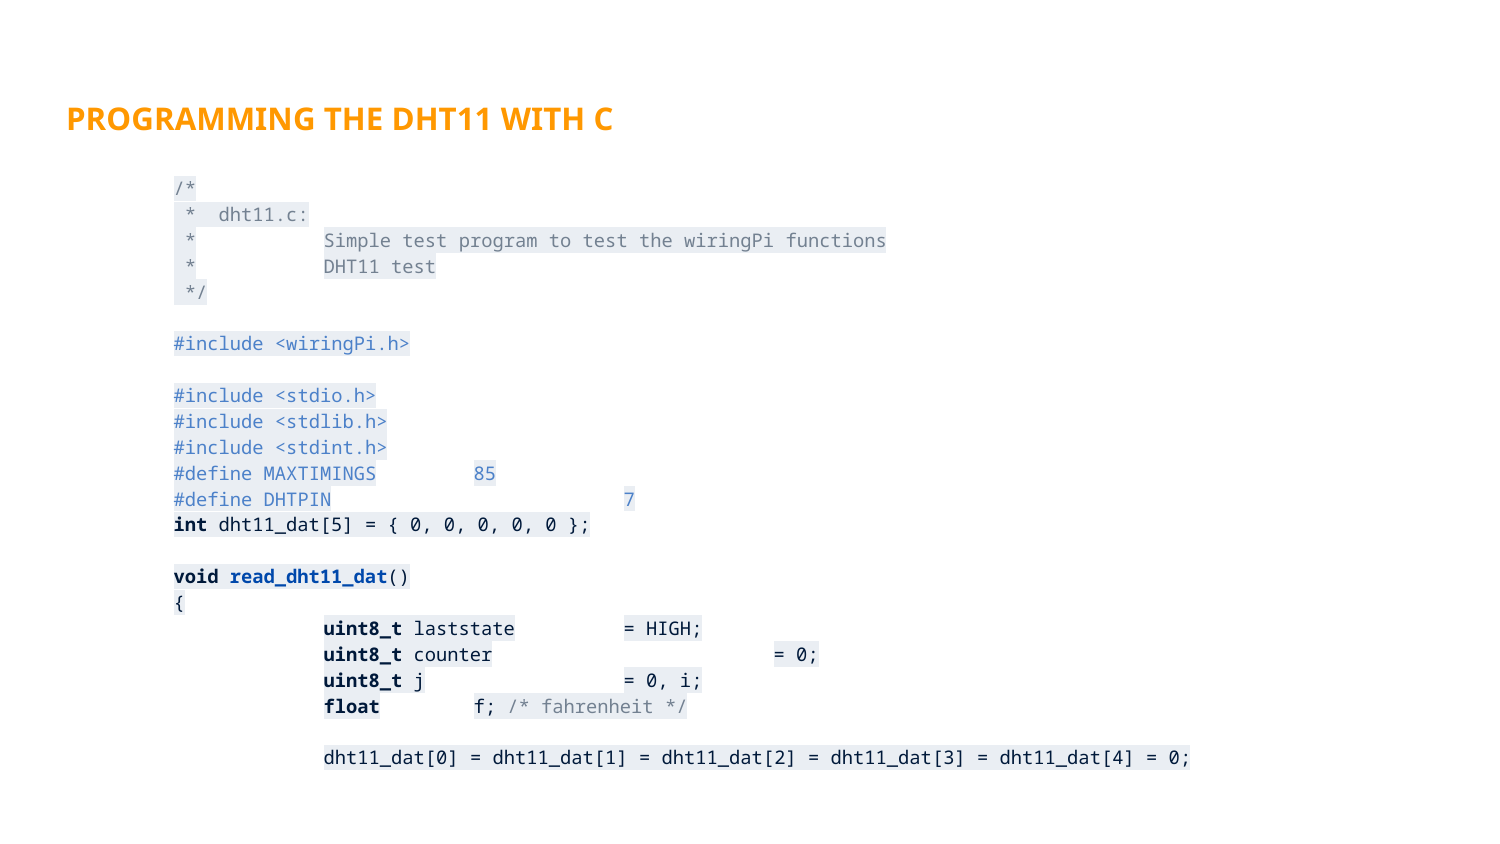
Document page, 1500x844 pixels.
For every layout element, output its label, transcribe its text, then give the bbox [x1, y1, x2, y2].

title PROGRAMMING THE DHT11 WITH C [51, 72, 1449, 189]
text_box /* * dht11.c: * Simple test program to test the wiringPi functions * DHT11 test */ #include <wiringPi.h> #include <stdio.h> #include <stdlib.h> #include <stdint.h> #define MAXTIMINGS 85 #define DHTPIN 7 int dht11_dat[5] = { 0, 0, 0, 0, 0 }; void read_dht11_dat() { uint8_t laststate = HIGH; uint8_t counter = 0; uint8_t j = 0, i; float f; /* fahrenheit */ dht11_dat[0] = dht11_dat[1] = dht11_dat[2] = dht11_dat[3] = dht11_dat[4] = 0; [158, 158, 1449, 806]
